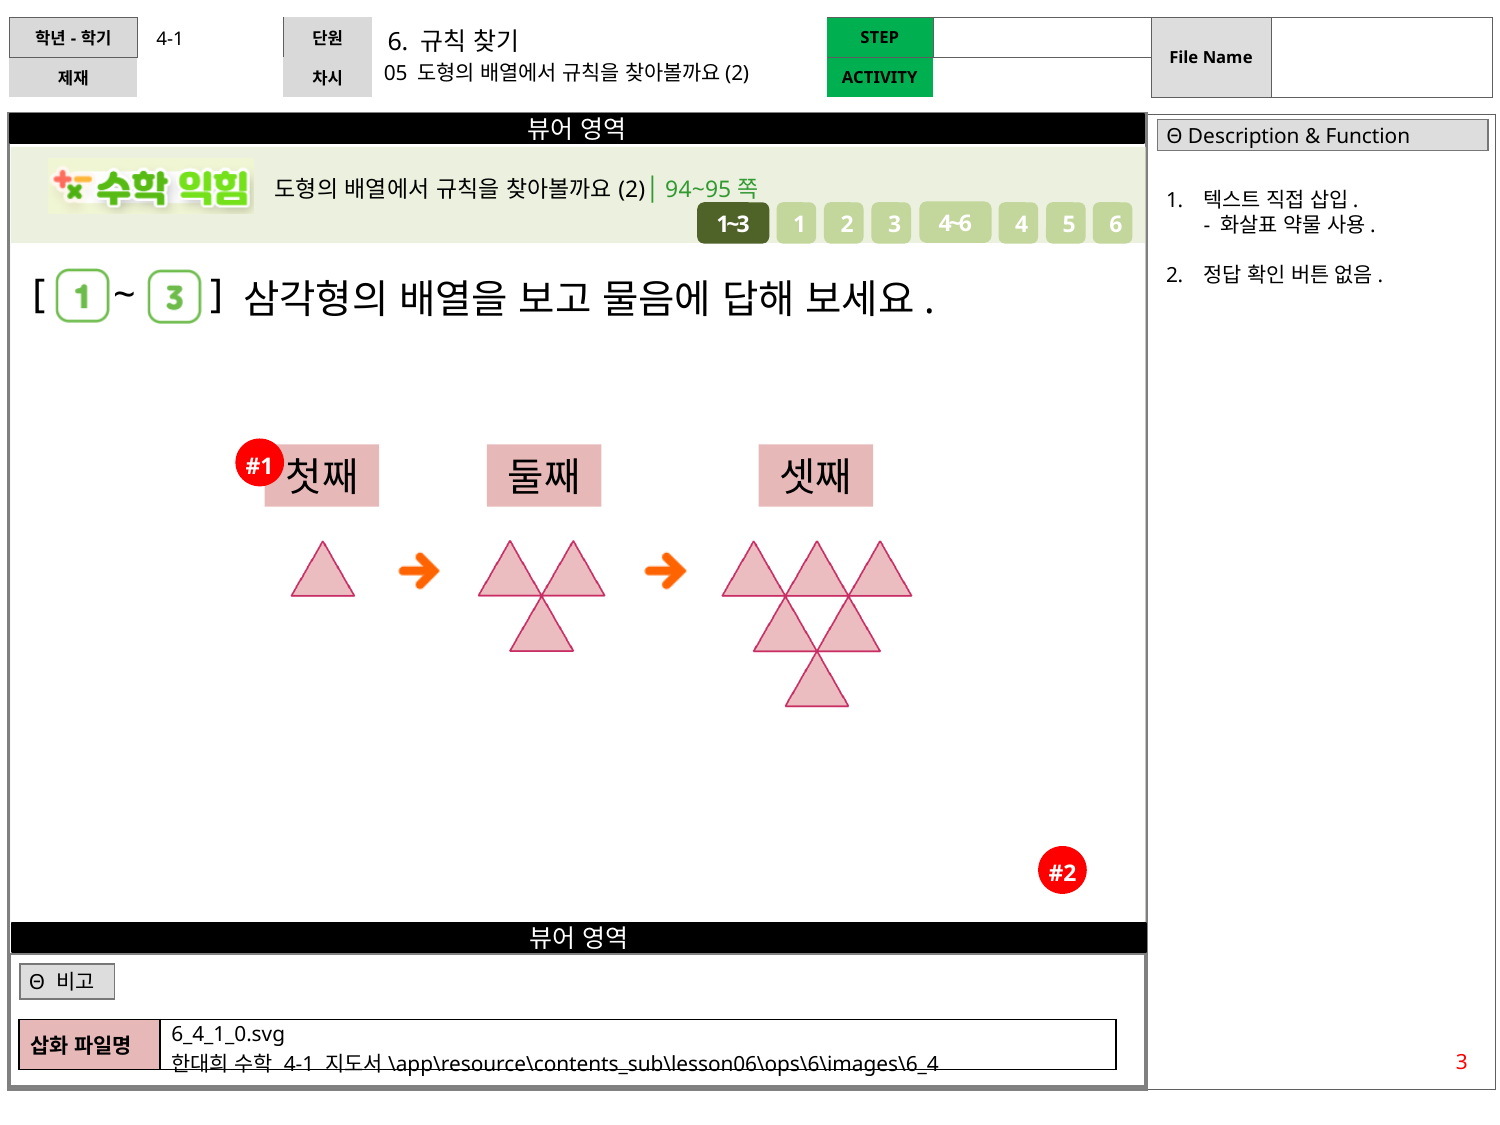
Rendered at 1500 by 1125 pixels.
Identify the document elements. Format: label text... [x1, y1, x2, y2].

text_box 도형의 배열에서 규칙을 찾아볼까요(2)│ 94~95쪽 [259, 166, 900, 209]
text_box #1 [233, 436, 277, 489]
text_box 삼각형의 배열을 보고 물음에 답해 보세요. [228, 266, 1131, 329]
text_box 05 도형의 배열에서 규칙을 찾아볼까요(2) [369, 52, 828, 93]
table_header Θ Description & Function [1158, 120, 1487, 150]
picture [48, 158, 254, 214]
table_header 삽화 파일명 [20, 1020, 159, 1069]
picture [52, 266, 111, 326]
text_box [264, 444, 916, 712]
text_box #2 [1036, 843, 1089, 897]
text_box ~ [98, 261, 146, 325]
text_box ] [195, 260, 243, 323]
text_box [696, 201, 1133, 244]
table_header 6_4_1_0.svg 한대희 수학 4-1 지도서\app\resource\contents_sub\lesson06\ops\6\images\6_4 [161, 1020, 1115, 1069]
text_box 6. 규칙 찾기 [372, 18, 828, 43]
picture [144, 267, 206, 326]
text_box 텍스트 직접 삽입. - 화살표 약물 사용. 정답 확인 버튼 없음. [1151, 179, 1500, 294]
text_box 4-1 [141, 18, 284, 55]
text_box [ [17, 260, 65, 323]
